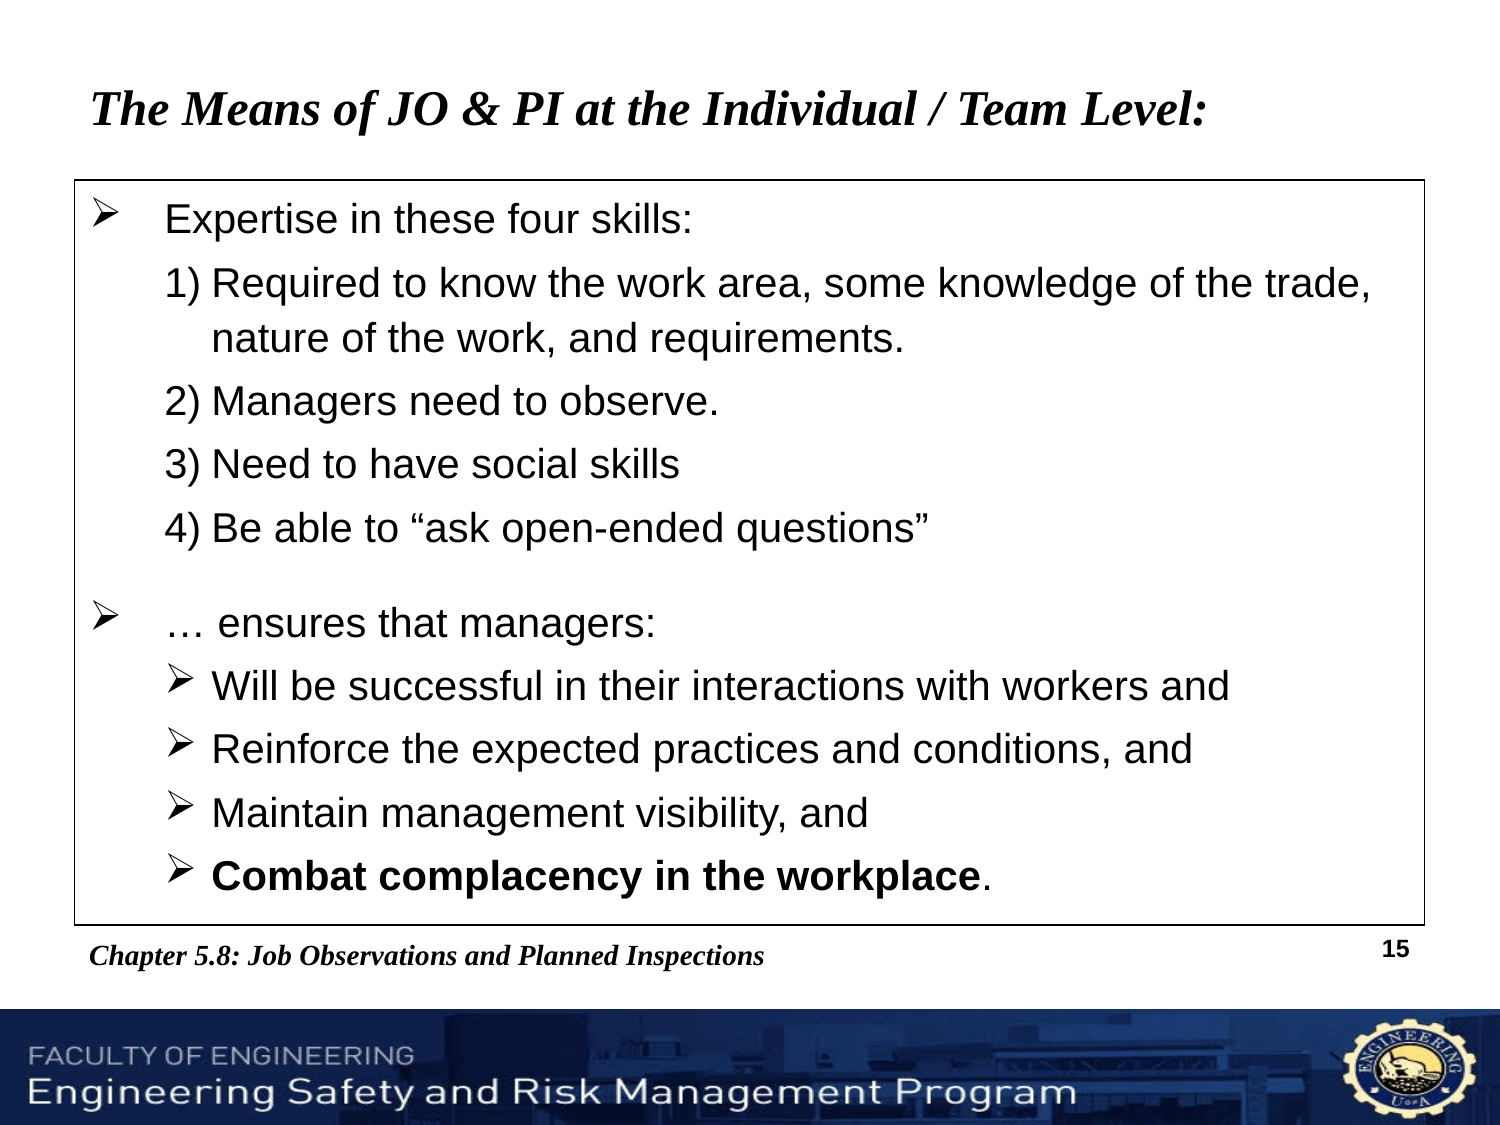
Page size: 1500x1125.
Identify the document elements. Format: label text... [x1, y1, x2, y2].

text_box The Means of JO & PI at the Individual / Team Level: [74, 44, 1425, 165]
text_box Chapter 5.8: Job Observations and Planned Inspections [74, 933, 900, 974]
picture [0, 1008, 1500, 1125]
text_box Expertise in these four skills: Required to know the work area, some knowledge of the trade, nature of the work, and requirements. Managers need to observe. Need to have social skills Be able to “ask open-ended questions” … ensures that managers: Will be successful in their interactions with workers and Reinforce the expected practices and conditions, and Maintain management visibility, and Combat complacency in the workplace. [74, 179, 1425, 925]
text_box 15 [1274, 925, 1425, 963]
